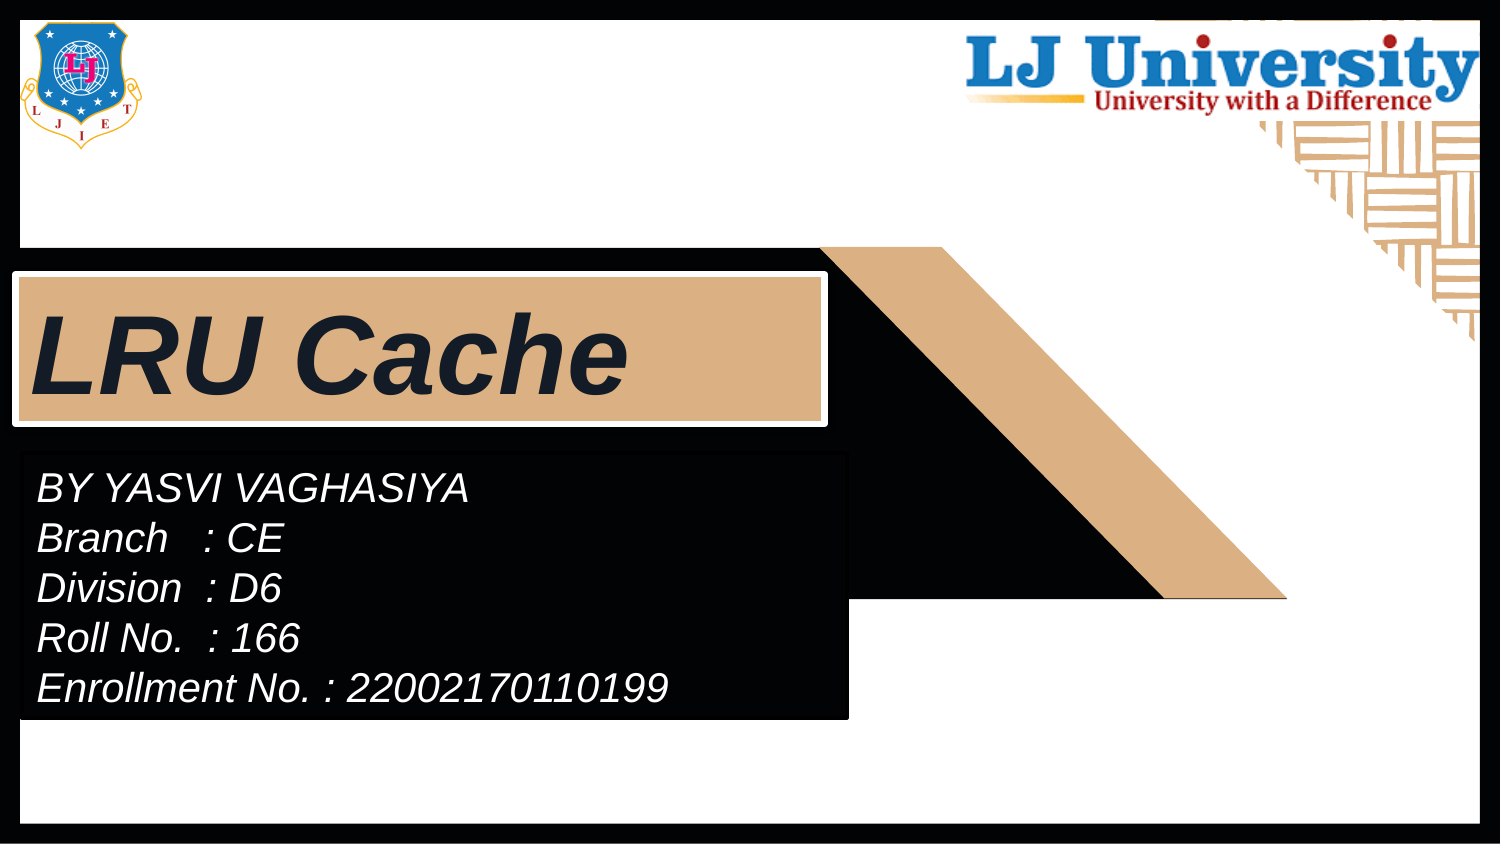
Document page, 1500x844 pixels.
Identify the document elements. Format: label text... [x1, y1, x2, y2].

text_box LRU Cache [12, 271, 828, 427]
picture [962, 20, 1480, 121]
picture [20, 21, 143, 150]
text_box BY YASVI VAGHASIYA Branch : CE Division : D6 Roll No. : 166 Enrollment No. : 22002170110199 [20, 451, 849, 720]
